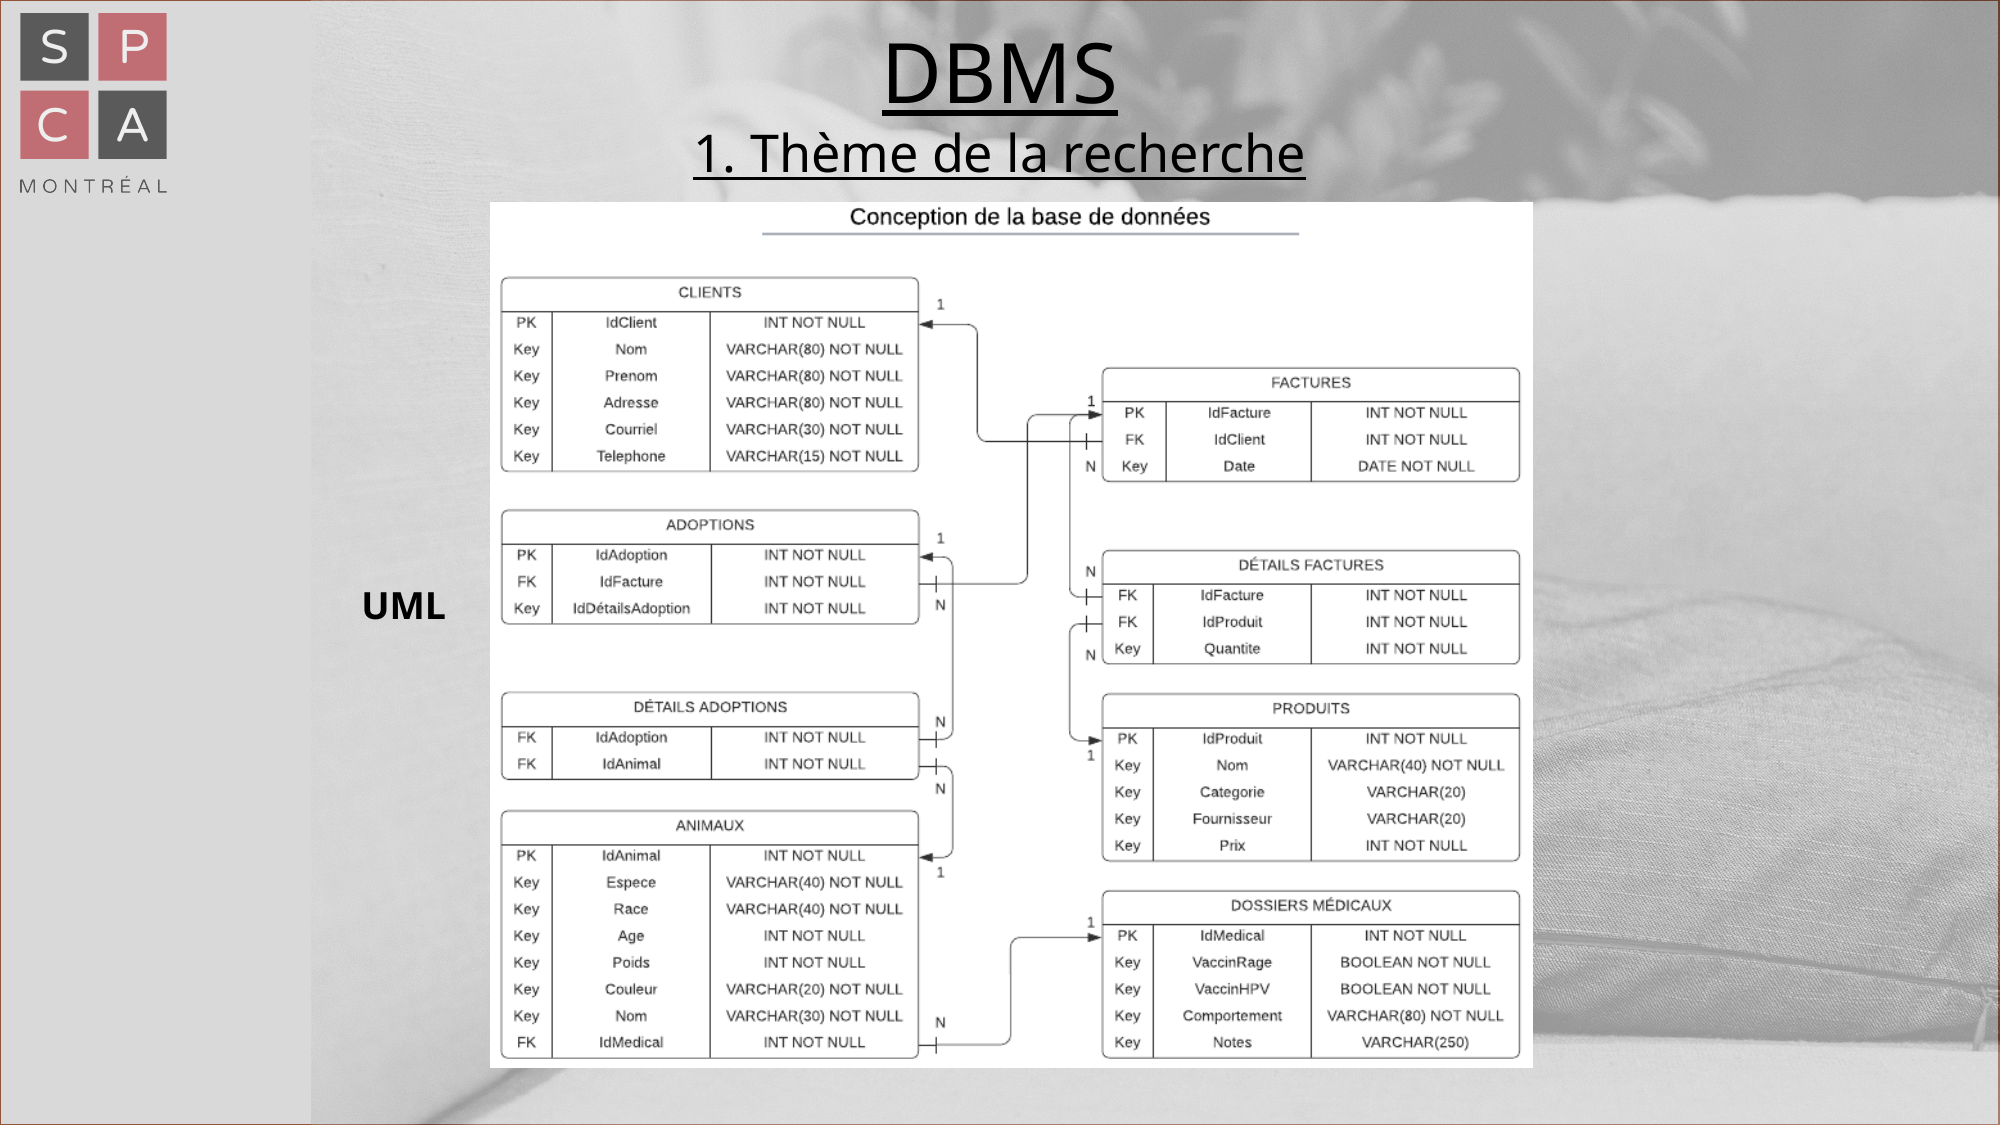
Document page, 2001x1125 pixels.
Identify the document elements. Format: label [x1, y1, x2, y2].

picture [20, 13, 167, 193]
text_box [0, 0, 311, 1125]
picture [311, 0, 2000, 1125]
